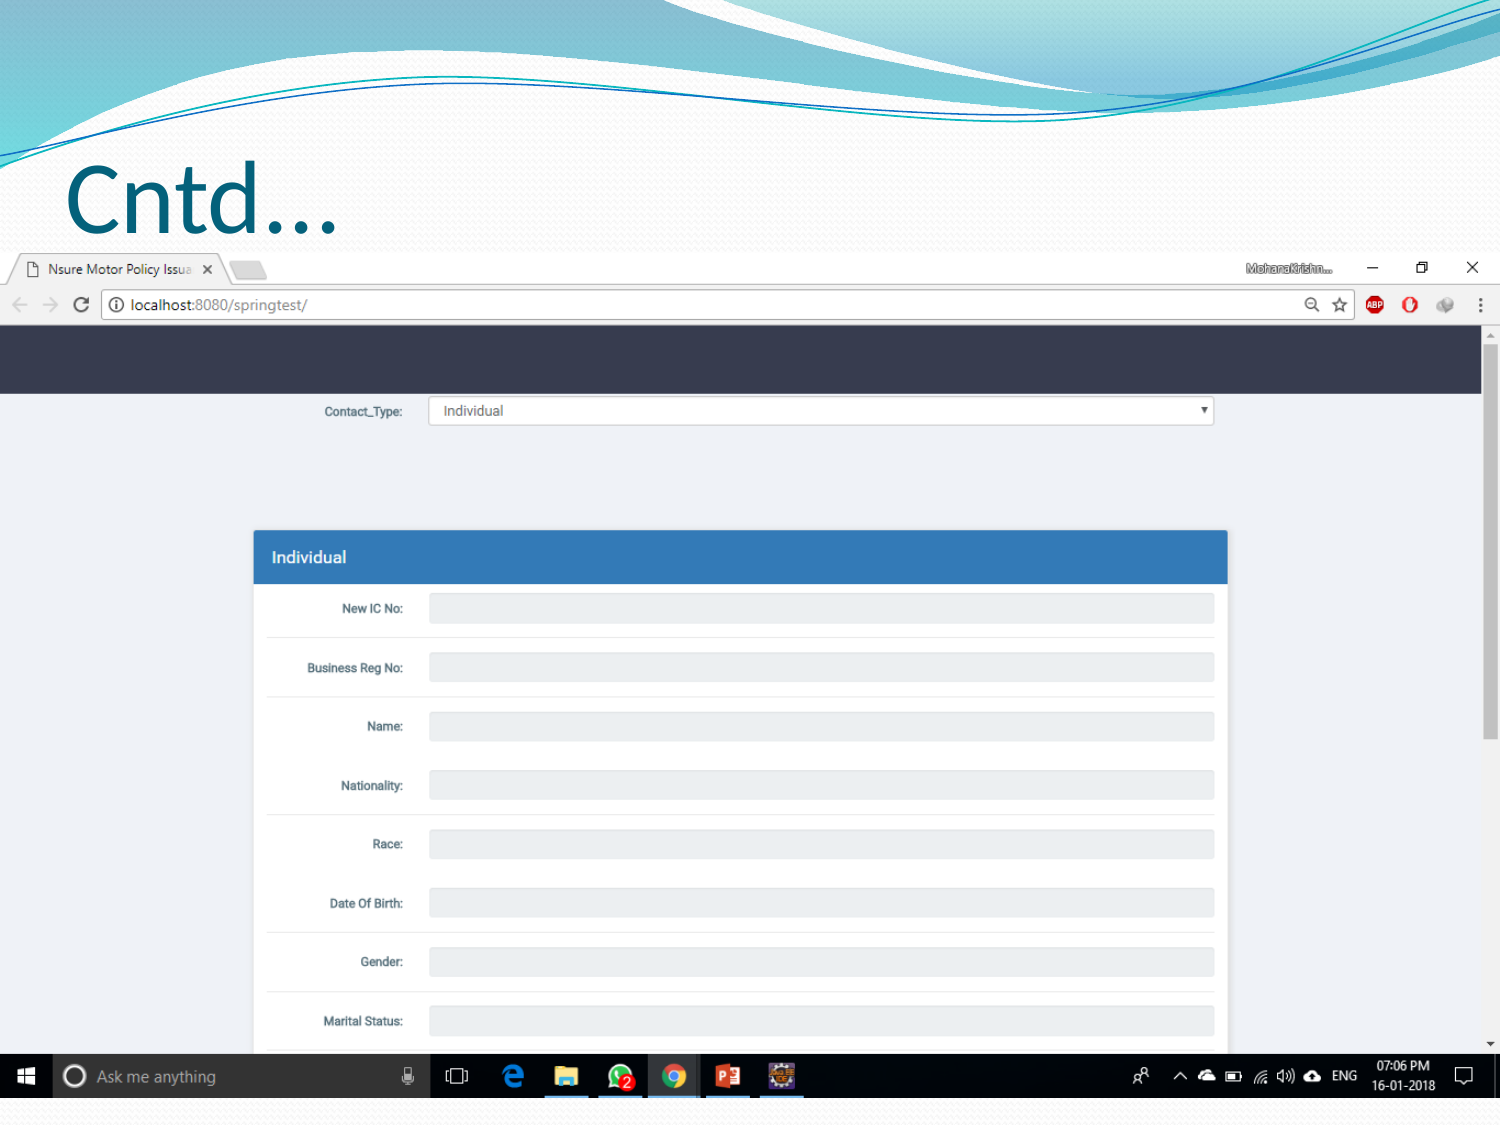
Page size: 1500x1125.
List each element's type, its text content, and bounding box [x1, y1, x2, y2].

title Cntd... [64, 66, 1428, 253]
picture [0, 253, 1500, 1098]
